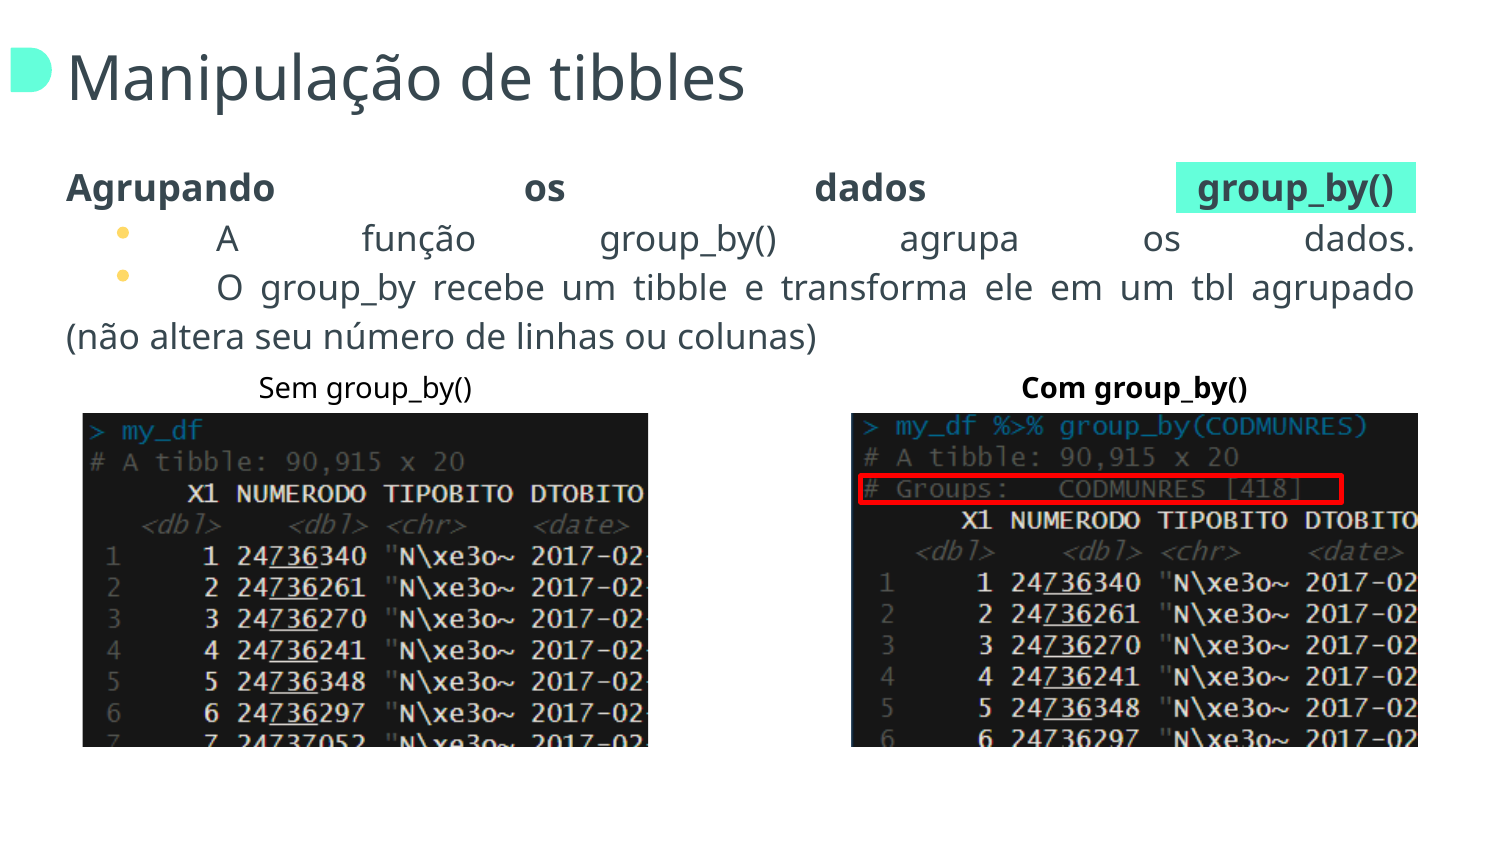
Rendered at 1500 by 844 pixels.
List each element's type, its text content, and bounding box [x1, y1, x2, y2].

text_box Com group_by() [999, 353, 1270, 412]
picture [82, 413, 649, 747]
list Agrupando os dados +group_by()+ A função group_by() agrupa os dados. O group_by recebe um tibble e transforma ele em um tbl agrupado (não altera seu número de linhas ou colunas) [51, 142, 1431, 354]
text_box [117, 270, 129, 281]
text_box Sem group_by() [230, 353, 501, 412]
text_box [117, 227, 129, 238]
title Manipulação de tibbles [51, 23, 1449, 117]
text_box [11, 48, 51, 92]
picture [851, 413, 1418, 747]
